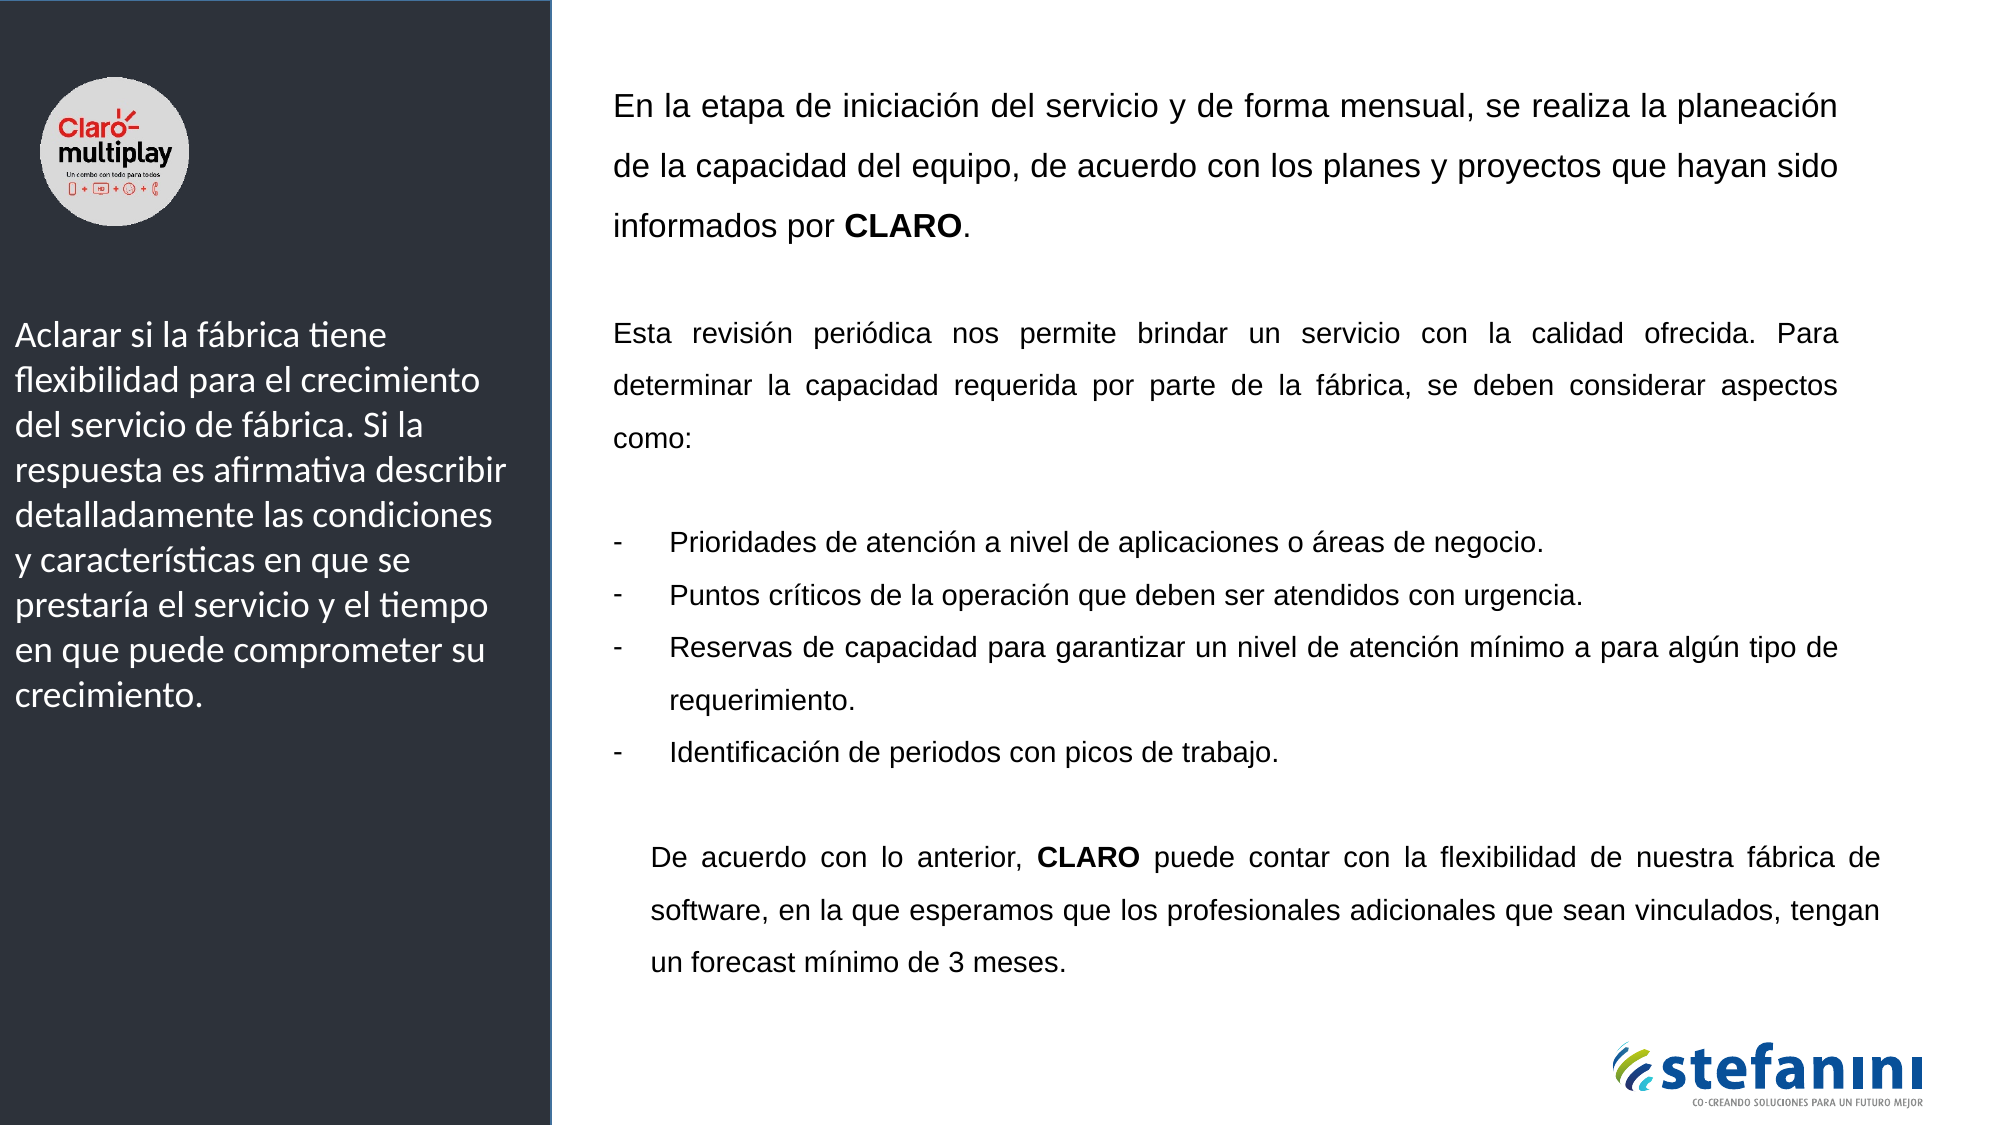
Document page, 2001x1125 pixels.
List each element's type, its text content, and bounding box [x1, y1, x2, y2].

text_box En la etapa de iniciación del servicio y de forma mensual, se realiza la planeación de la capacidad del equipo, de acuerdo con los planes y proyectos que hayan sido informados por CLARO. Esta revisión periódica nos permite brindar un servicio con la calidad ofrecida. Para determinar la capacidad requerida por parte de la fábrica, se deben considerar aspectos como: Prioridades de atención a nivel de aplicaciones o áreas de negocio. Puntos críticos de la operación que deben ser atendidos con urgencia. Reservas de capacidad para garantizar un nivel de atención mínimo a para algún tipo de requerimiento. Identificación de periodos con picos de trabajo. De acuerdo con lo anterior, CLARO puede contar con la flexibilidad de nuestra fábrica de software, en la que esperamos que los profesionales adicionales que sean vinculados, tengan un forecast mínimo de 3 meses. [598, 57, 1902, 986]
text_box v [0, 0, 552, 1125]
picture [40, 77, 189, 226]
picture [1606, 1040, 1923, 1109]
text_box Aclarar si la fábrica tiene flexibilidad para el crecimiento del servicio de fábrica. Si la respuesta es afirmativa describir detalladamente las condiciones y características en que se prestaría el servicio y el tiempo en que puede comprometer su crecimiento. [0, 302, 532, 723]
